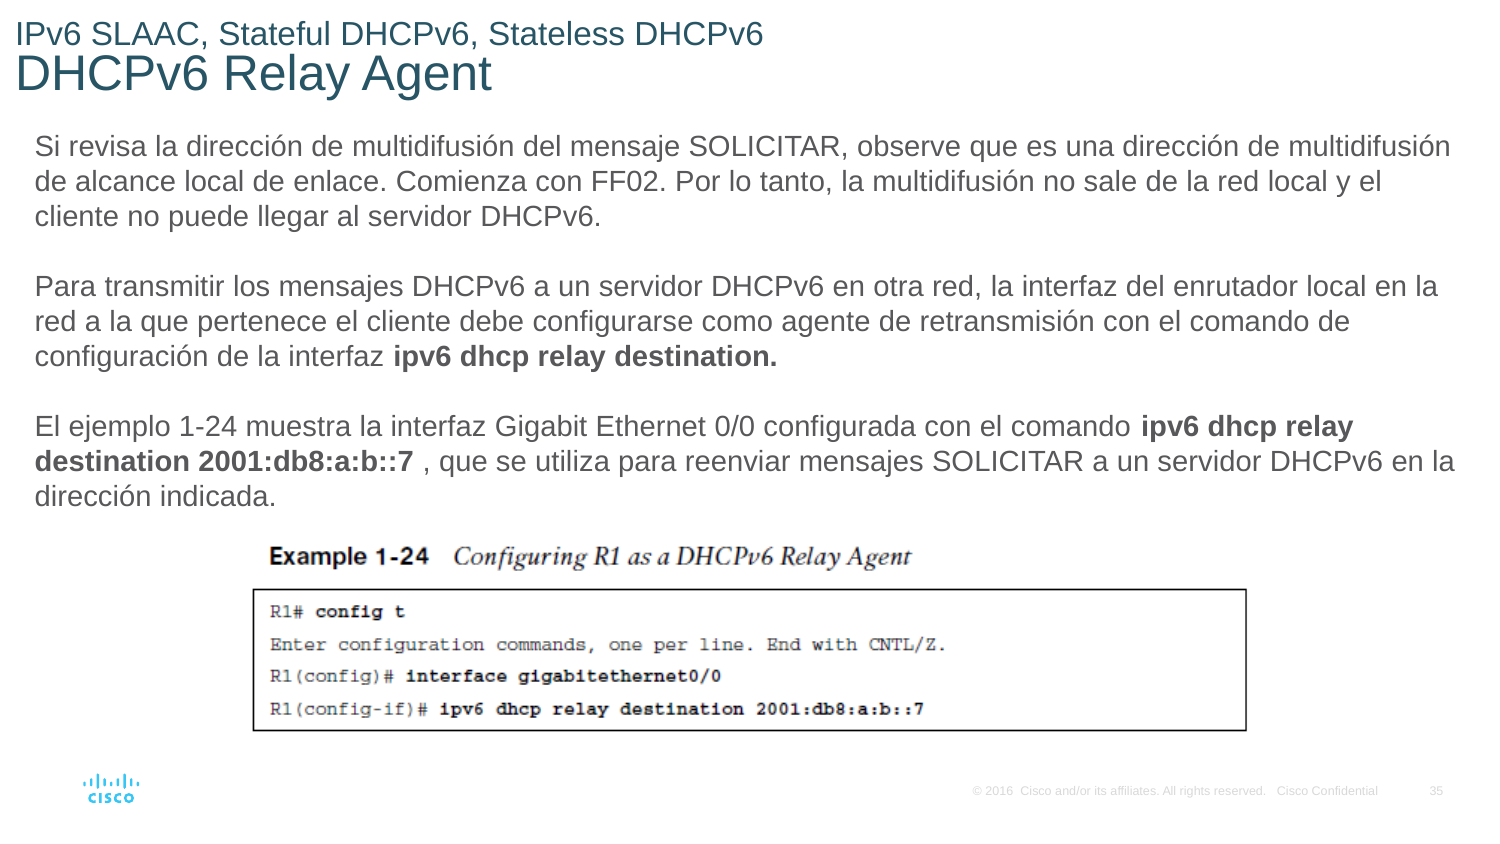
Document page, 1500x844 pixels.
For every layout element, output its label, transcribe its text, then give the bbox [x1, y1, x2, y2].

picture [243, 541, 1257, 742]
title IPv6 SLAAC, Stateful DHCPv6, Stateless DHCPv6 DHCPv6 Relay Agent [0, 0, 1045, 121]
text_box Si revisa la dirección de multidifusión del mensaje SOLICITAR, observe que es una dirección de multidifusión de alcance local de enlace. Comienza con FF02. Por lo tanto, la multidifusión no sale de la red local y el cliente no puede llegar al servidor DHCPv6. Para transmitir los mensajes DHCPv6 a un servidor DHCPv6 en otra red, la interfaz del enrutador local en la red a la que pertenece el cliente debe configurarse como agente de retransmisión con el comando de configuración de la interfaz ipv6 dhcp relay destination. El ejemplo 1-24 muestra la interfaz Gigabit Ethernet 0/0 configurada con el comando ipv6 dhcp relay destination 2001:db8:a:b::7 , que se utiliza para reenviar mensajes SOLICITAR a un servidor DHCPv6 en la dirección indicada. [19, 120, 1480, 520]
